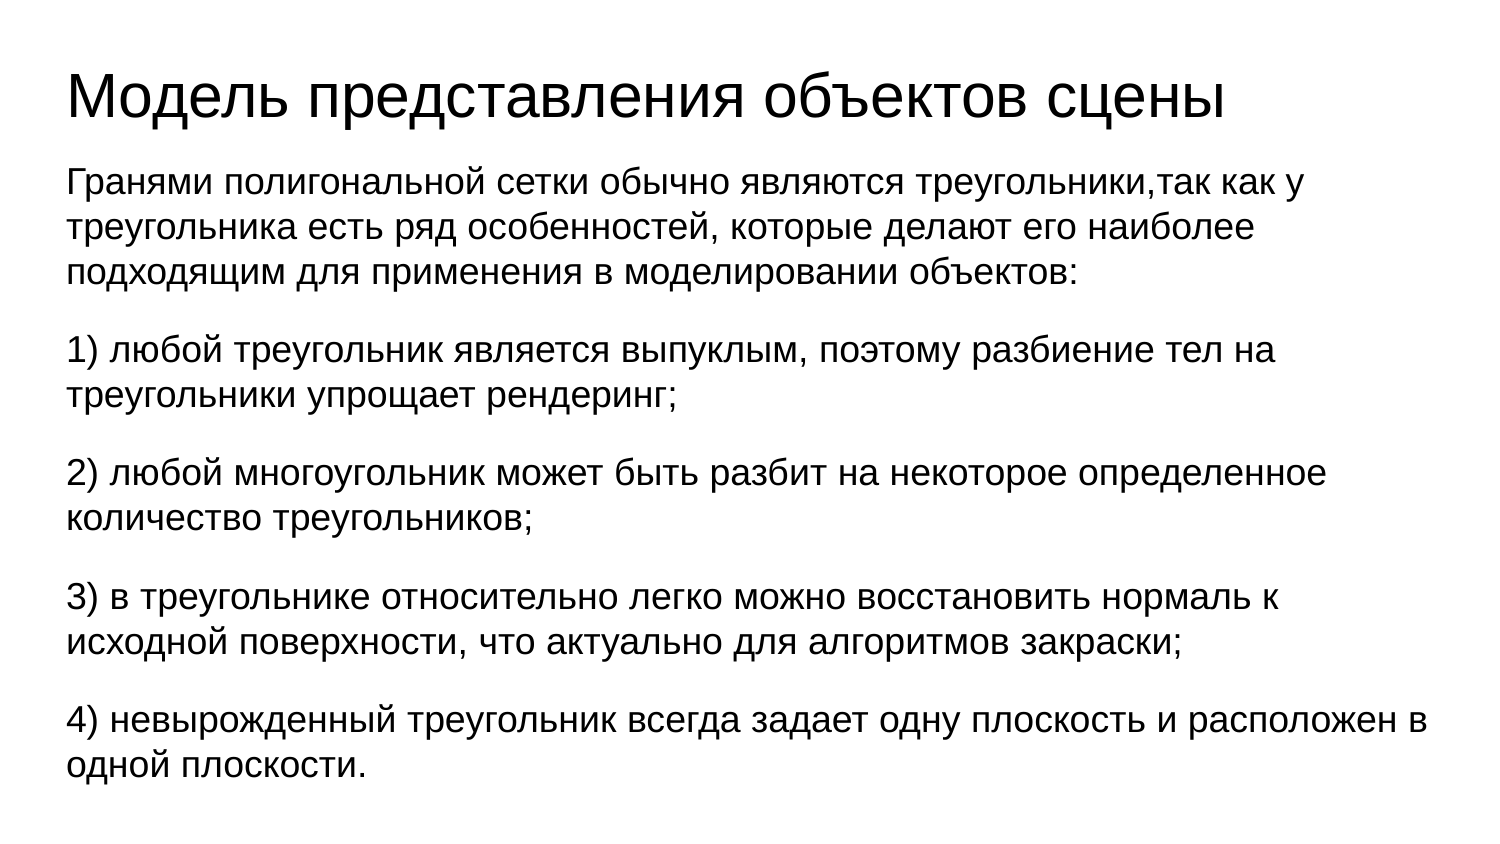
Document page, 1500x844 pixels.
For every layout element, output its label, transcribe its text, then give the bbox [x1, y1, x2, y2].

list Гранями полигональной сетки обычно являются треугольники,так как у треугольника есть ряд особенностей, которые делают его наиболее подходящим для применения в моделировании объектов: 1) любой треугольник является выпуклым, поэтому разбиение тел на треугольники упрощает рендеринг; 2) любой многоугольник может быть разбит на некоторое определенное количество треугольников; 3) в треугольнике относительно легко можно восстановить нормаль к исходной поверхности, что актуально для алгоритмов закраски; 4) невырожденный треугольник всегда задает одну плоскость и расположен в одной плоскости. [51, 141, 1449, 823]
title Модель представления объектов сцены [51, 39, 1449, 134]
